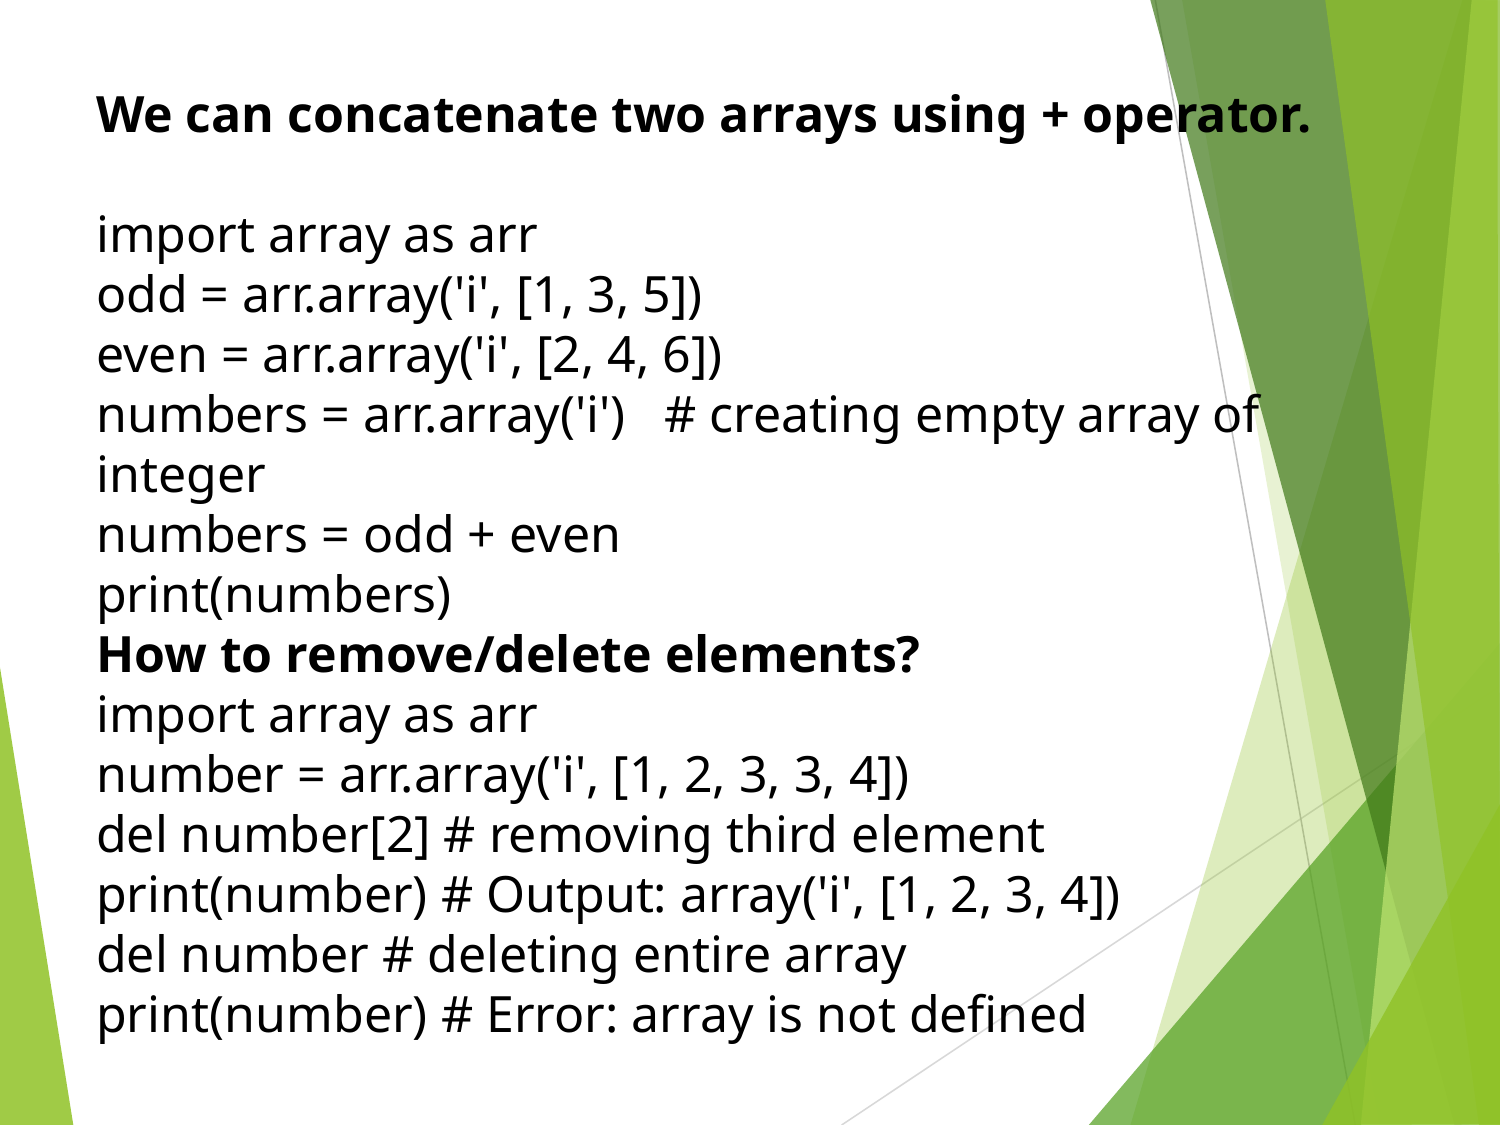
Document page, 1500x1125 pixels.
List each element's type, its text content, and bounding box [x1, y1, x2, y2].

text_box We can concatenate two arrays using + operator. import array as arr odd = arr.array('i', [1, 3, 5]) even = arr.array('i', [2, 4, 6]) numbers = arr.array('i') # creating empty array of integer numbers = odd + even print(numbers) How to remove/delete elements? import array as arr number = arr.array('i', [1, 2, 3, 3, 4]) del number[2] # removing third element print(number) # Output: array('i', [1, 2, 3, 4]) del number # deleting entire array print(number) # Error: array is not defined [81, 75, 1419, 1111]
